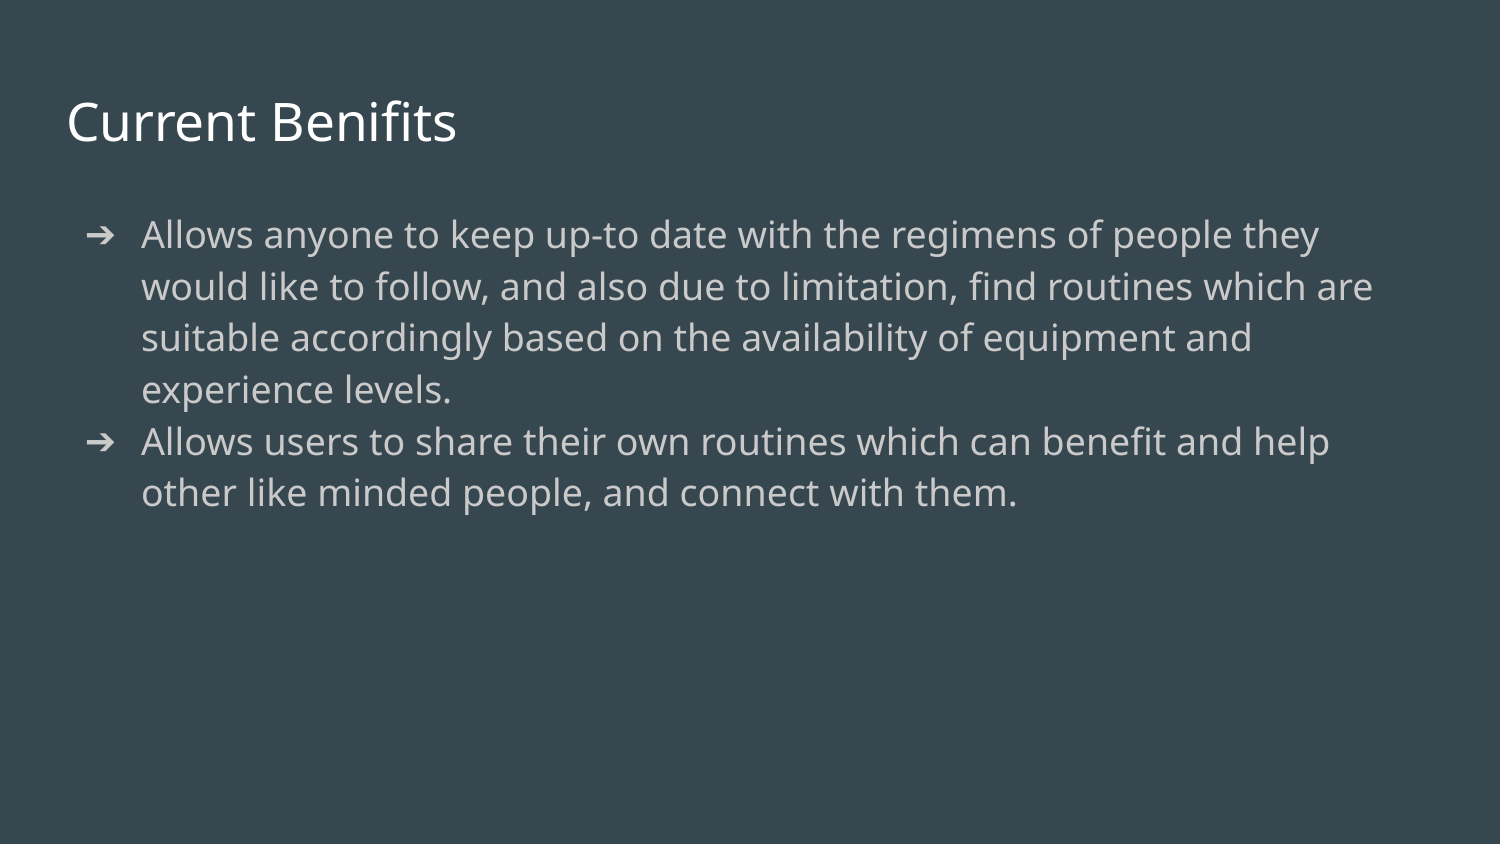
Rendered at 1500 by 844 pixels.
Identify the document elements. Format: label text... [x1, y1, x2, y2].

list Allows anyone to keep up-to date with the regimens of people they would like to follow, and also due to limitation, find routines which are suitable accordingly based on the availability of equipment and experience levels. Allows users to share their own routines which can benefit and help other like minded people, and connect with them. [51, 189, 1449, 750]
title Current Benifits [51, 72, 1449, 167]
